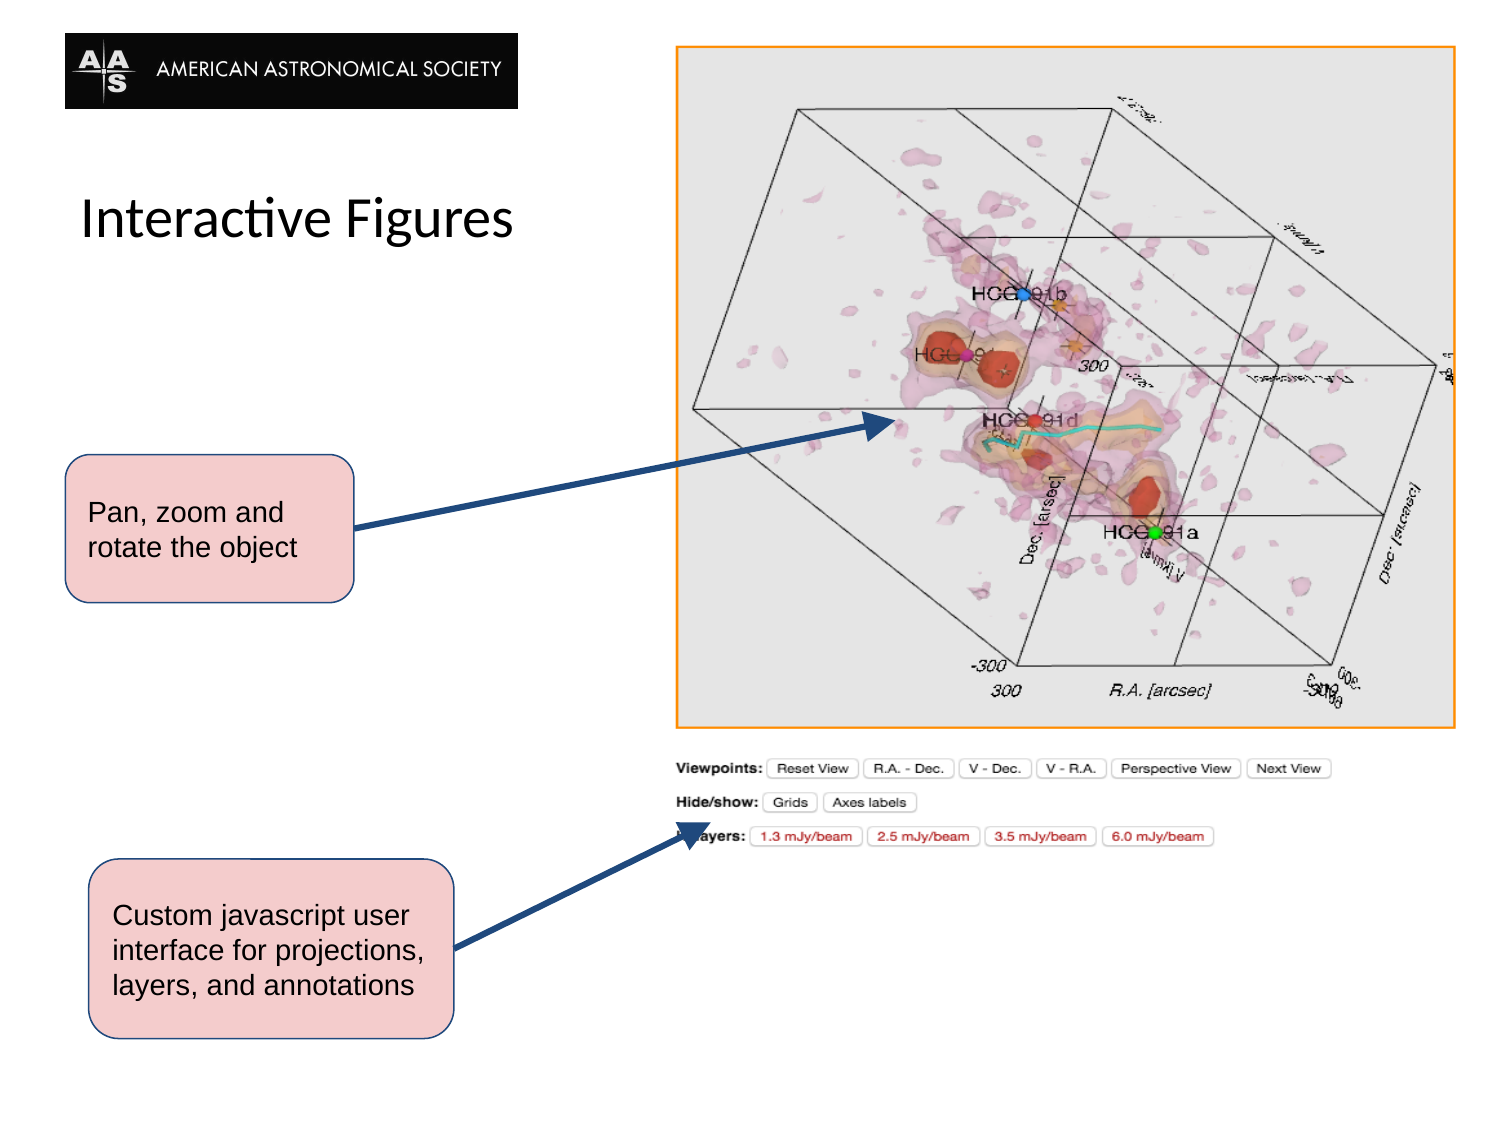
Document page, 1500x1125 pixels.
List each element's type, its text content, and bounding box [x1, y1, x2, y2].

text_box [353, 420, 896, 529]
text_box Custom javascript user interface for projections, layers, and annotations [88, 858, 454, 1039]
picture [638, 33, 1500, 900]
text_box Pan, zoom and rotate the object [65, 454, 354, 603]
picture [65, 33, 518, 109]
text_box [453, 822, 711, 949]
text_box Interactive Figures [65, 164, 633, 359]
